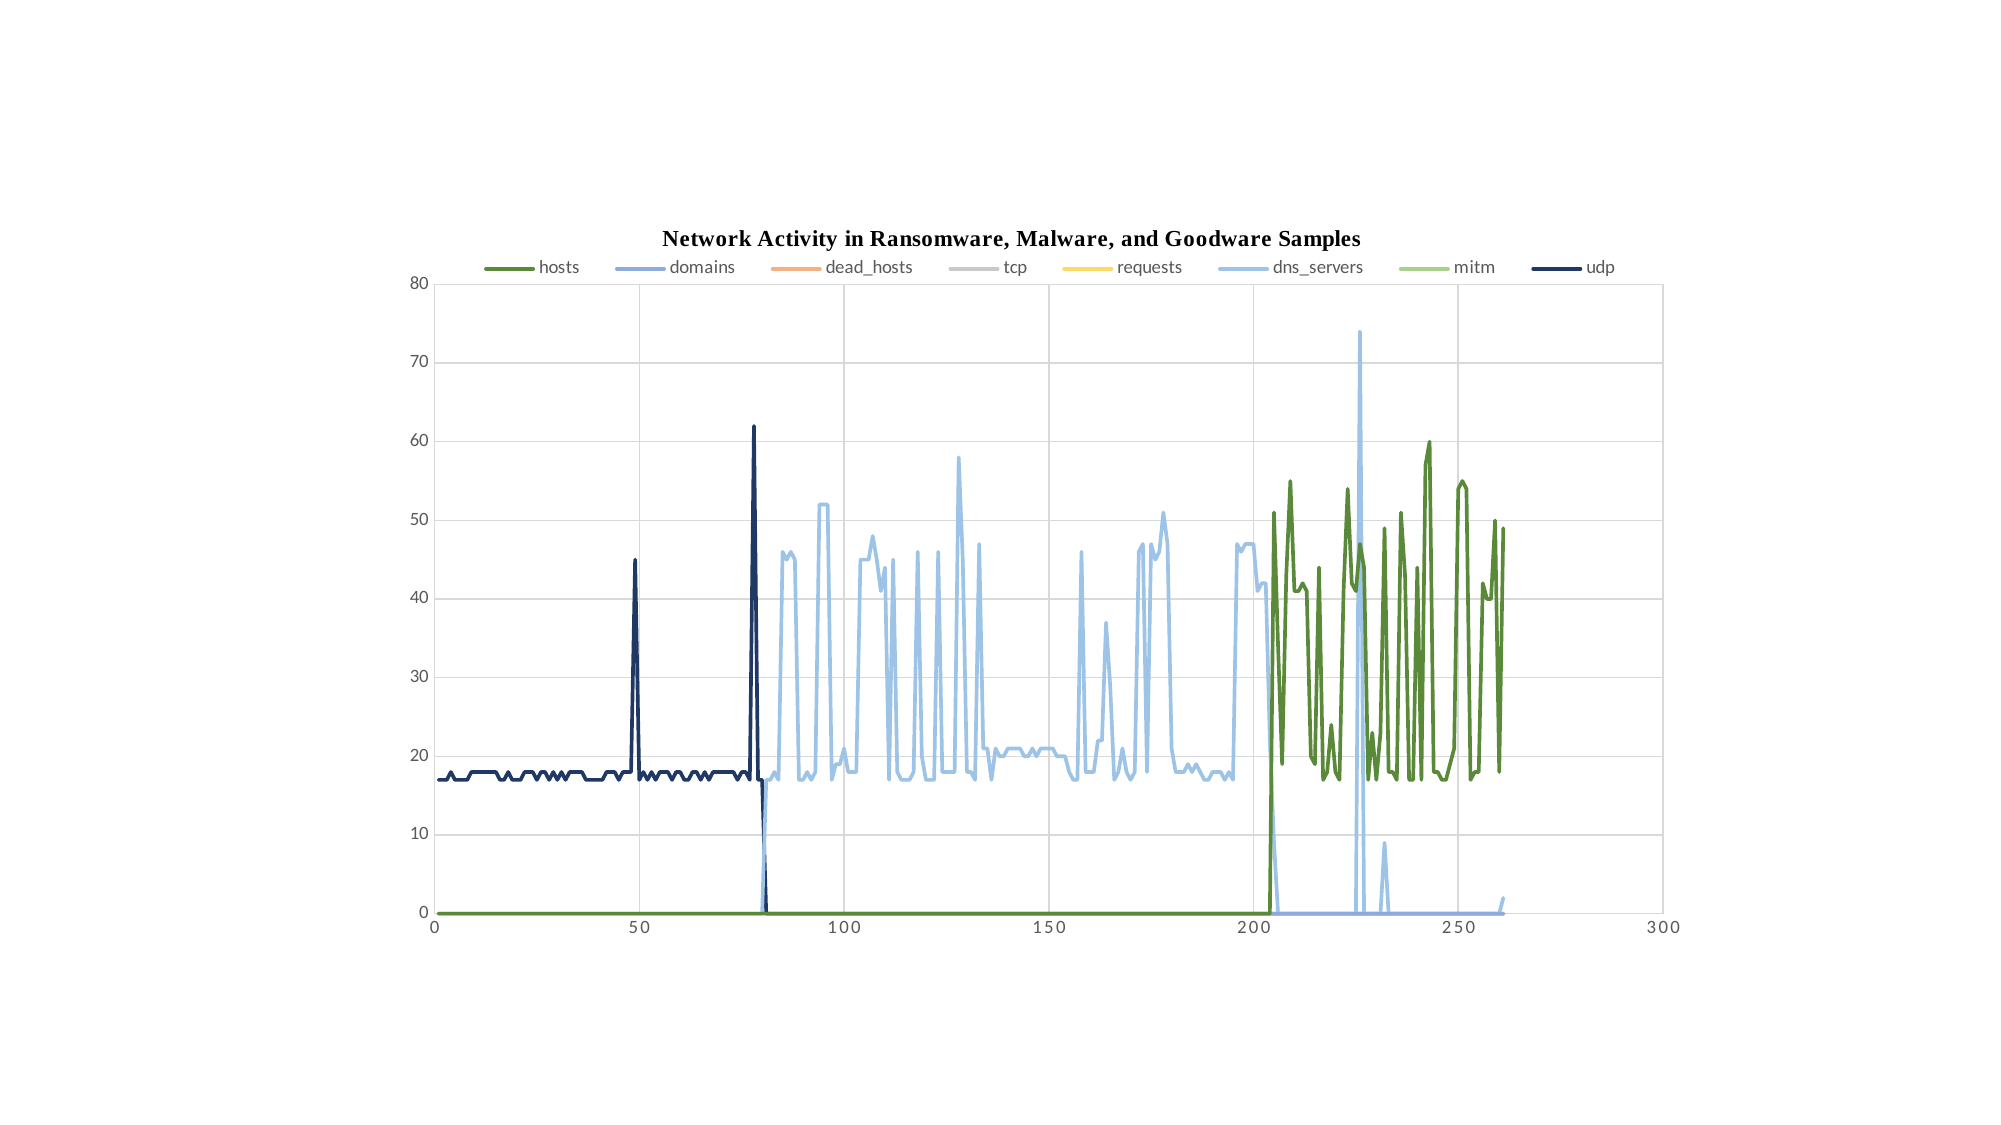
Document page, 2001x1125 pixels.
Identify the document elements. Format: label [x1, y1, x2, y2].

chart [383, 218, 1707, 954]
